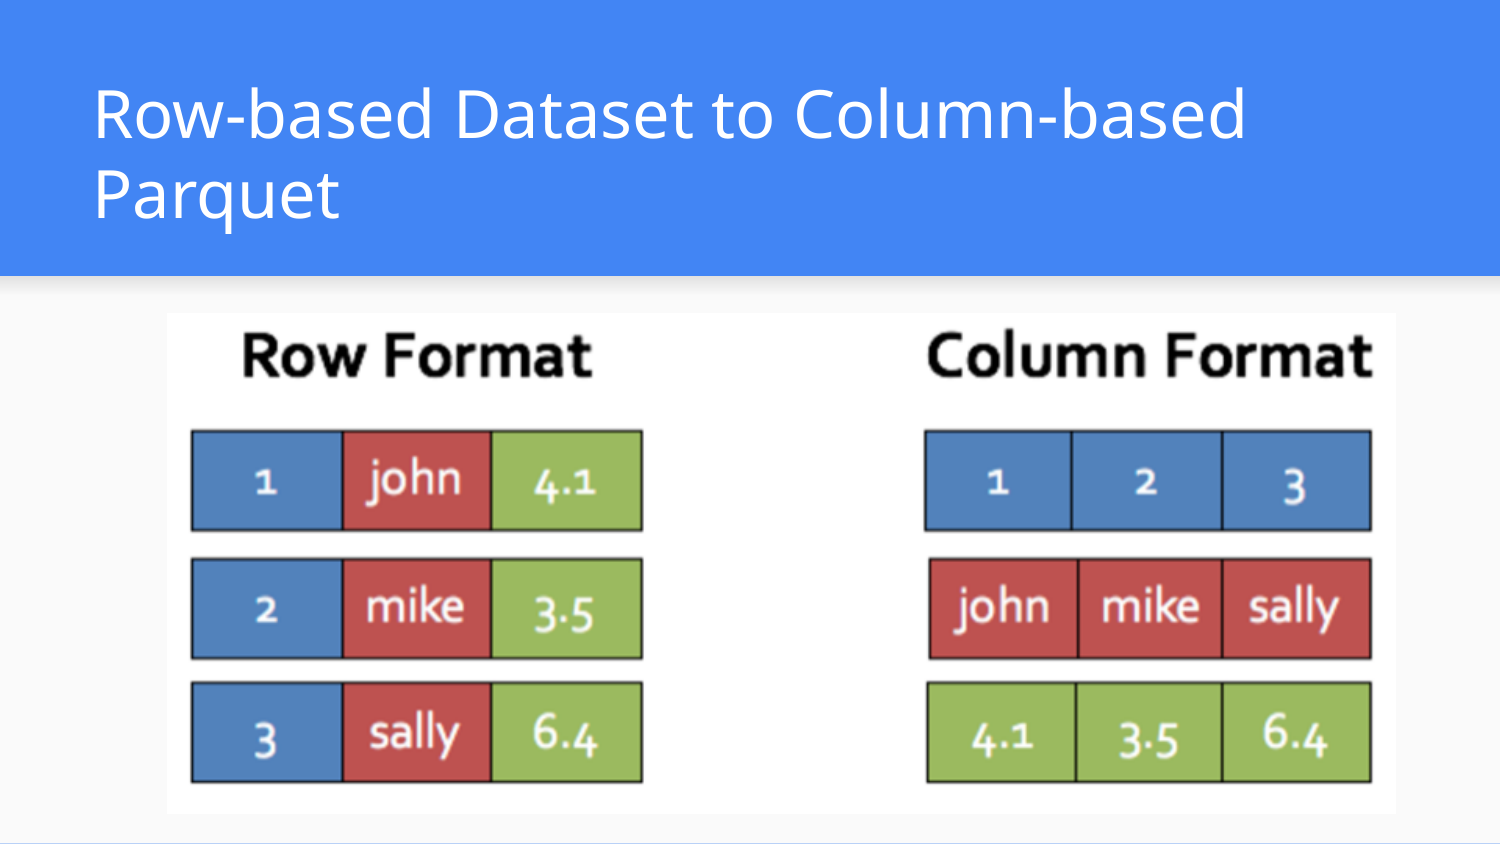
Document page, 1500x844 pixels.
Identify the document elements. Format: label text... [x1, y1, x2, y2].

title Row-based Dataset to Column-based Parquet [77, 121, 1427, 248]
picture [167, 312, 1397, 814]
